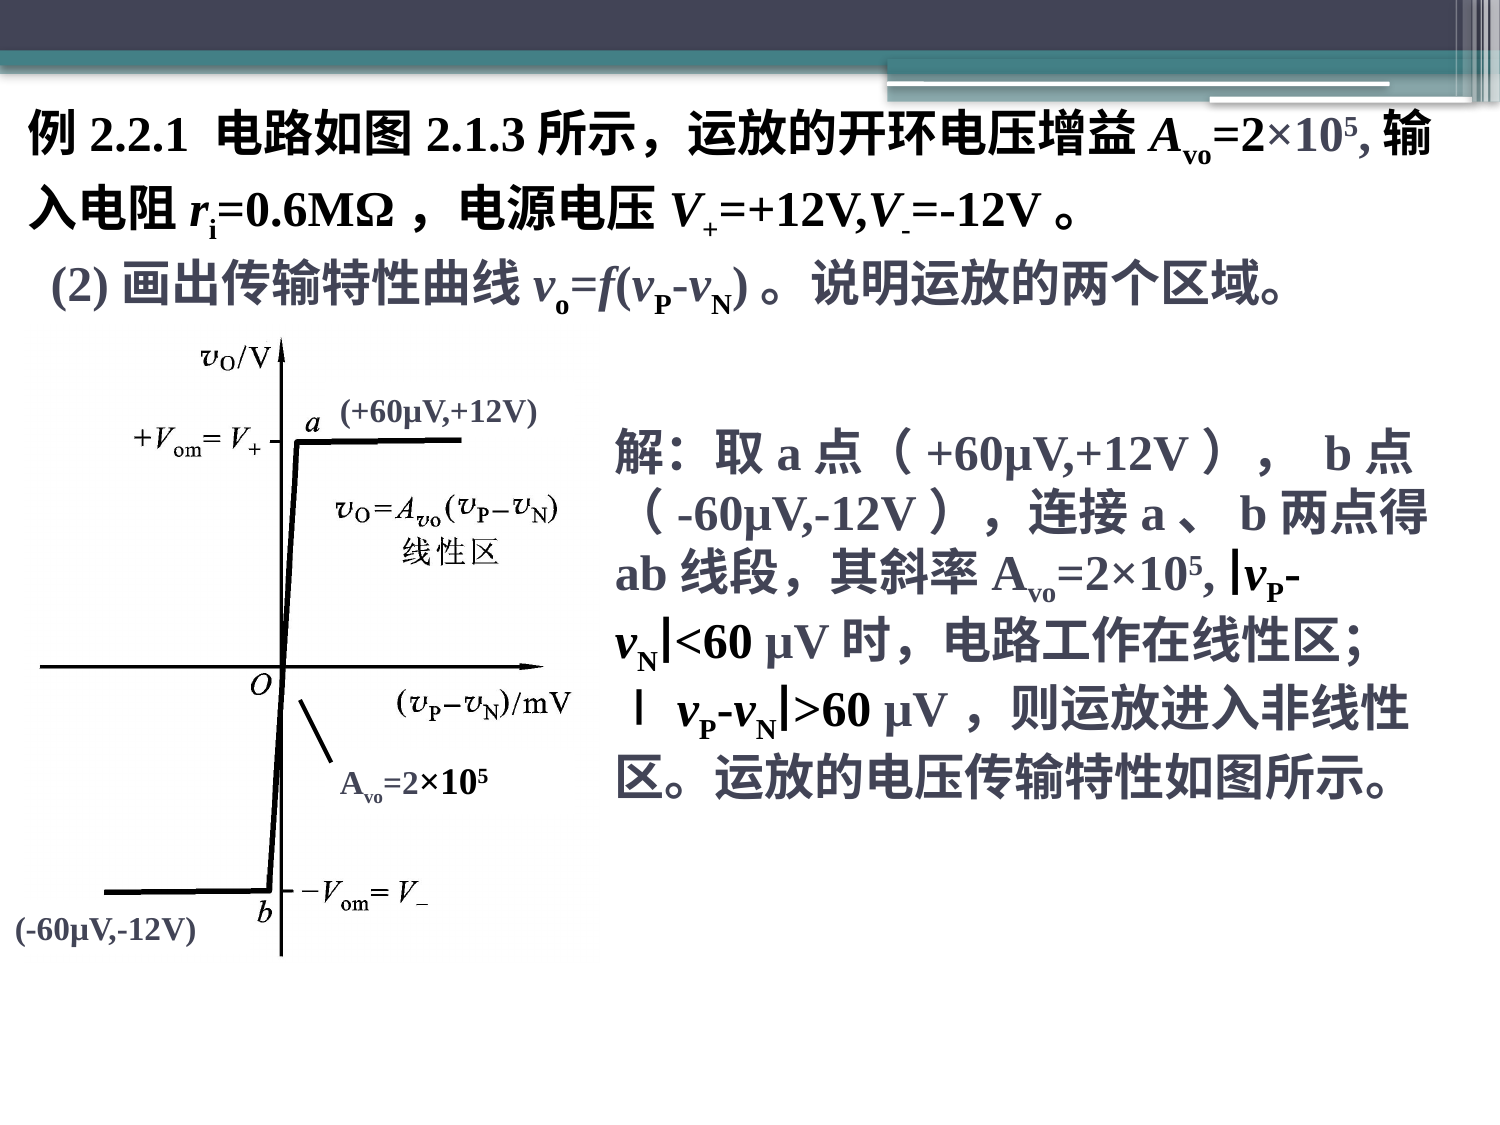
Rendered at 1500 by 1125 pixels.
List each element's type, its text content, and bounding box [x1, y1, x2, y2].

text_box 解：取a点（+60μV,+12V）， b点（-60μV,-12V），连接a、b两点得ab线段，其斜率Avo=2×105, ∣vP-vN∣<60 μV时，电路工作在线性区； ∣vP-vN∣>60 μV，则运放进入非线性区。运放的电压传输特性如图所示。 [606, 412, 1450, 813]
text_box 例2.2.1 电路如图2.1.3所示，运放的开环电压增益Avo=2×105,输入电阻ri=0.6MΩ，电源电压V+=+12V,V-=-12V。 (2)画出传输特性曲线vo=f(vP-vN)。说明运放的两个区域。 [12, 87, 1488, 328]
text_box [0, 324, 600, 963]
